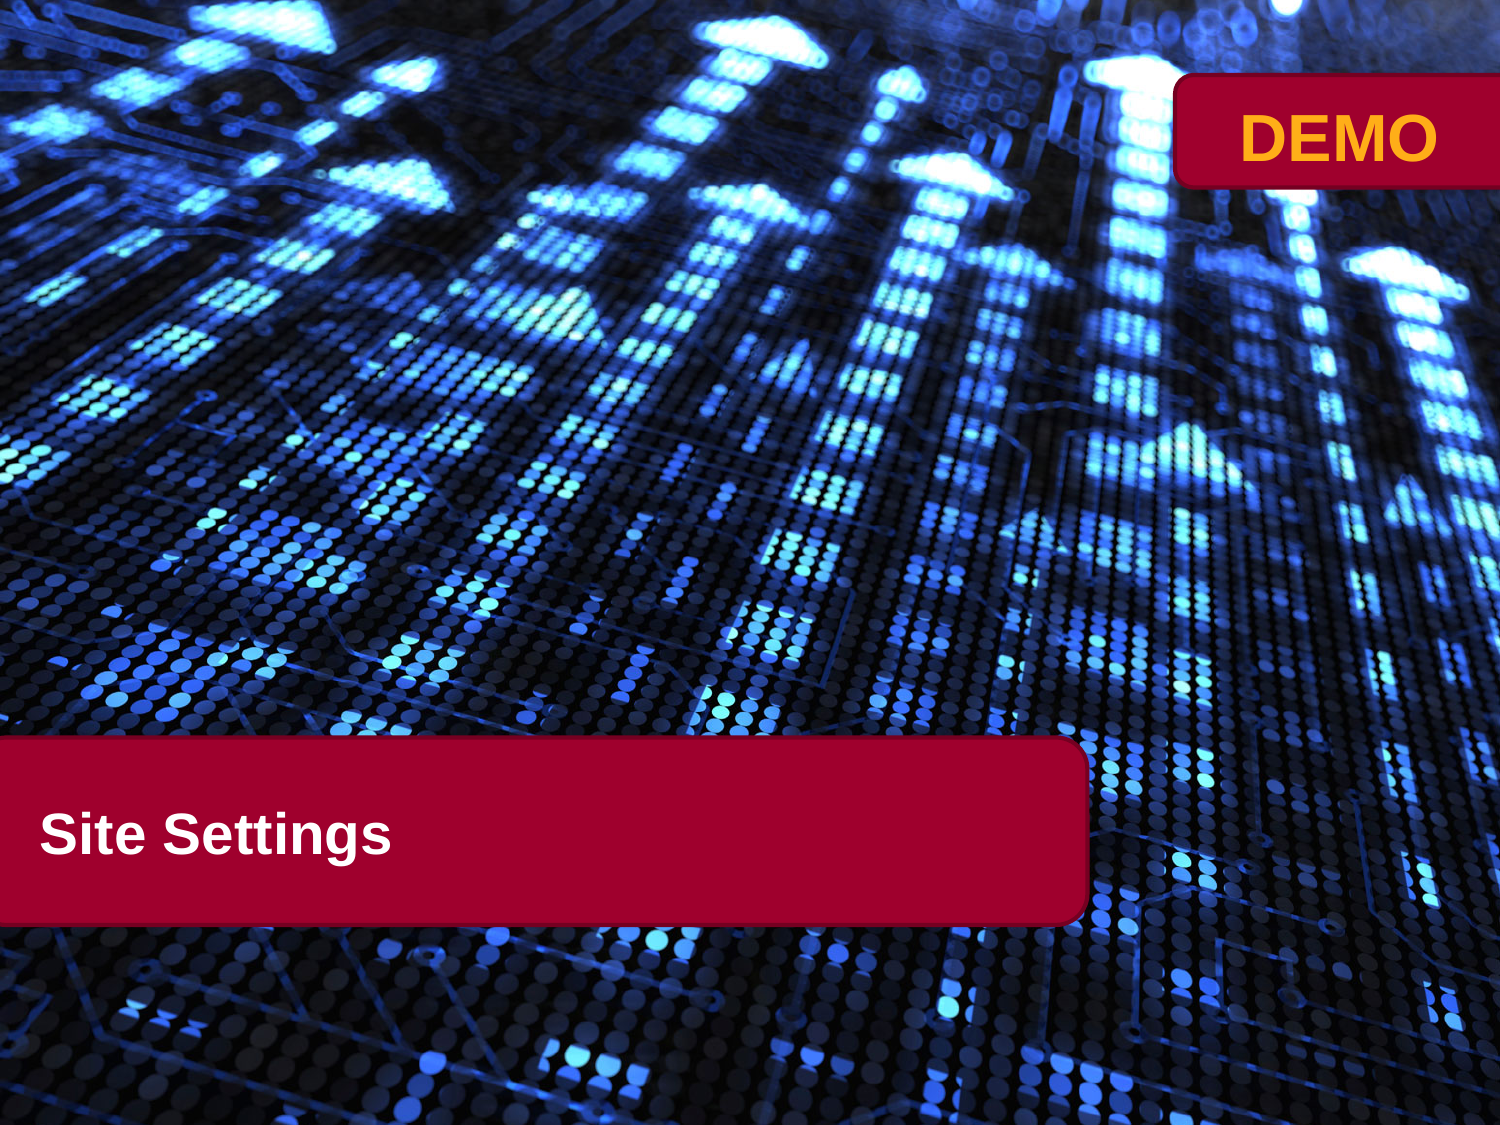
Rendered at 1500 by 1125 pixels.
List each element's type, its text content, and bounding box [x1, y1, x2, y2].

title Site Settings [24, 750, 1063, 913]
picture [0, 0, 1500, 1125]
